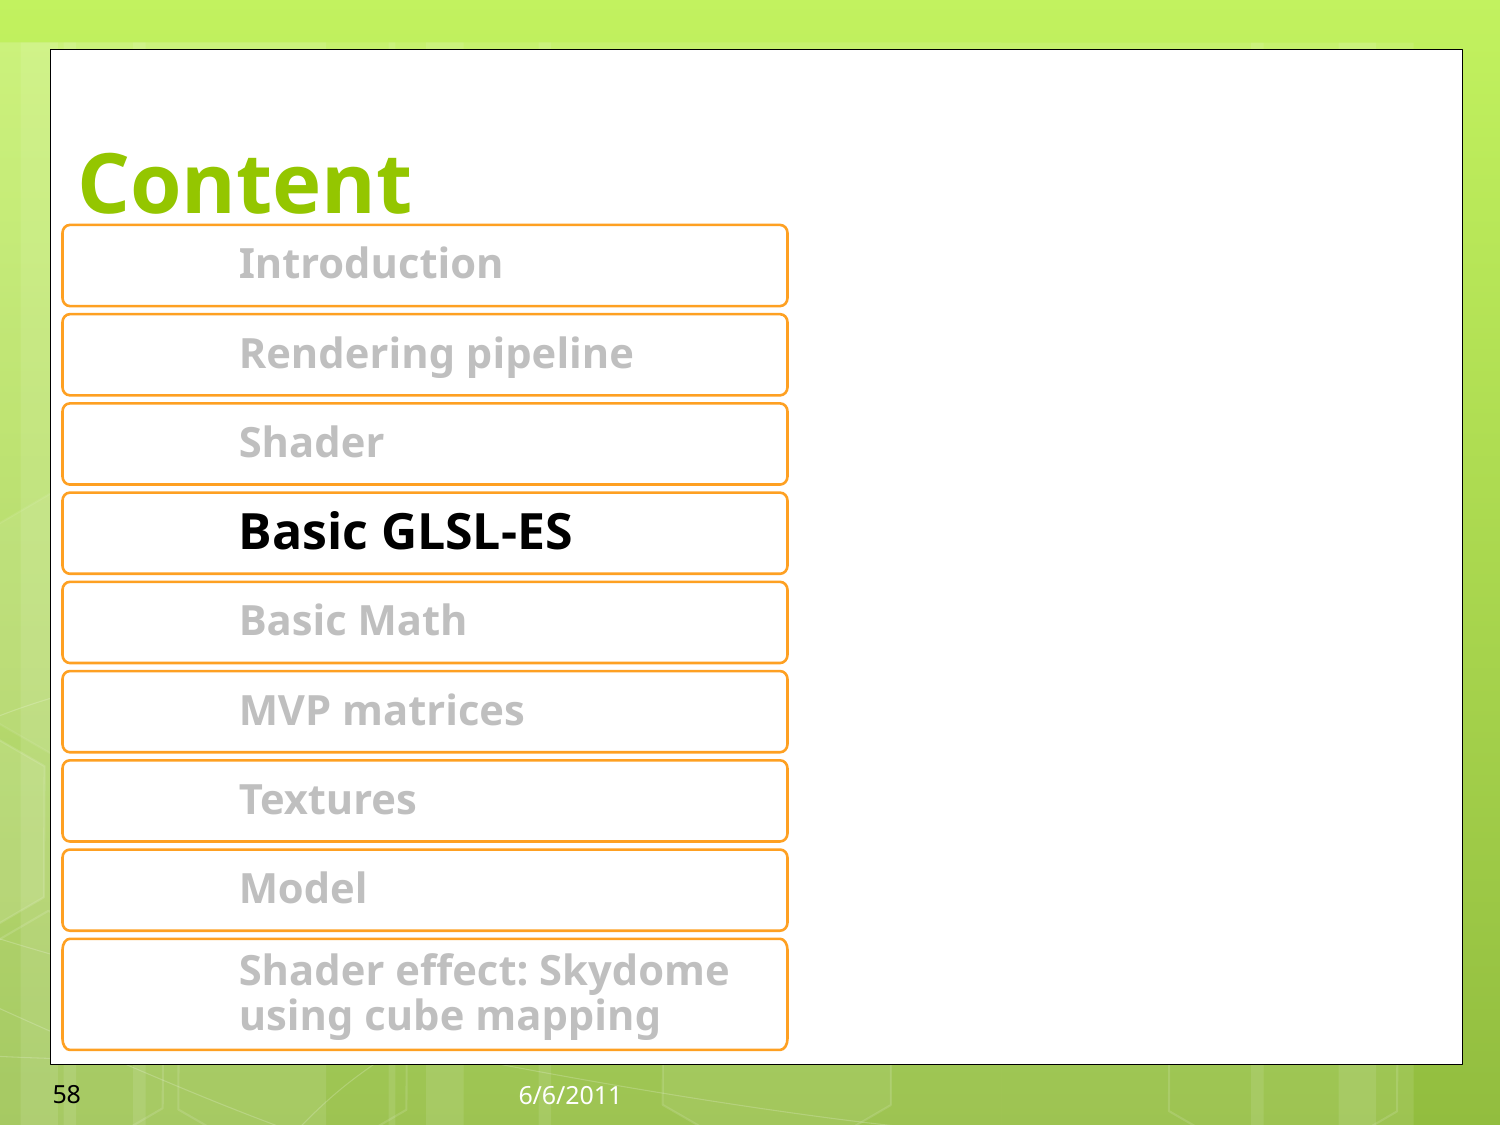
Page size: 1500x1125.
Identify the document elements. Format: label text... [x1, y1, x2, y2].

title Content [62, 50, 1450, 238]
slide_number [287, 1065, 638, 1125]
slide_number 58 [37, 1065, 256, 1125]
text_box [62, 224, 788, 1051]
